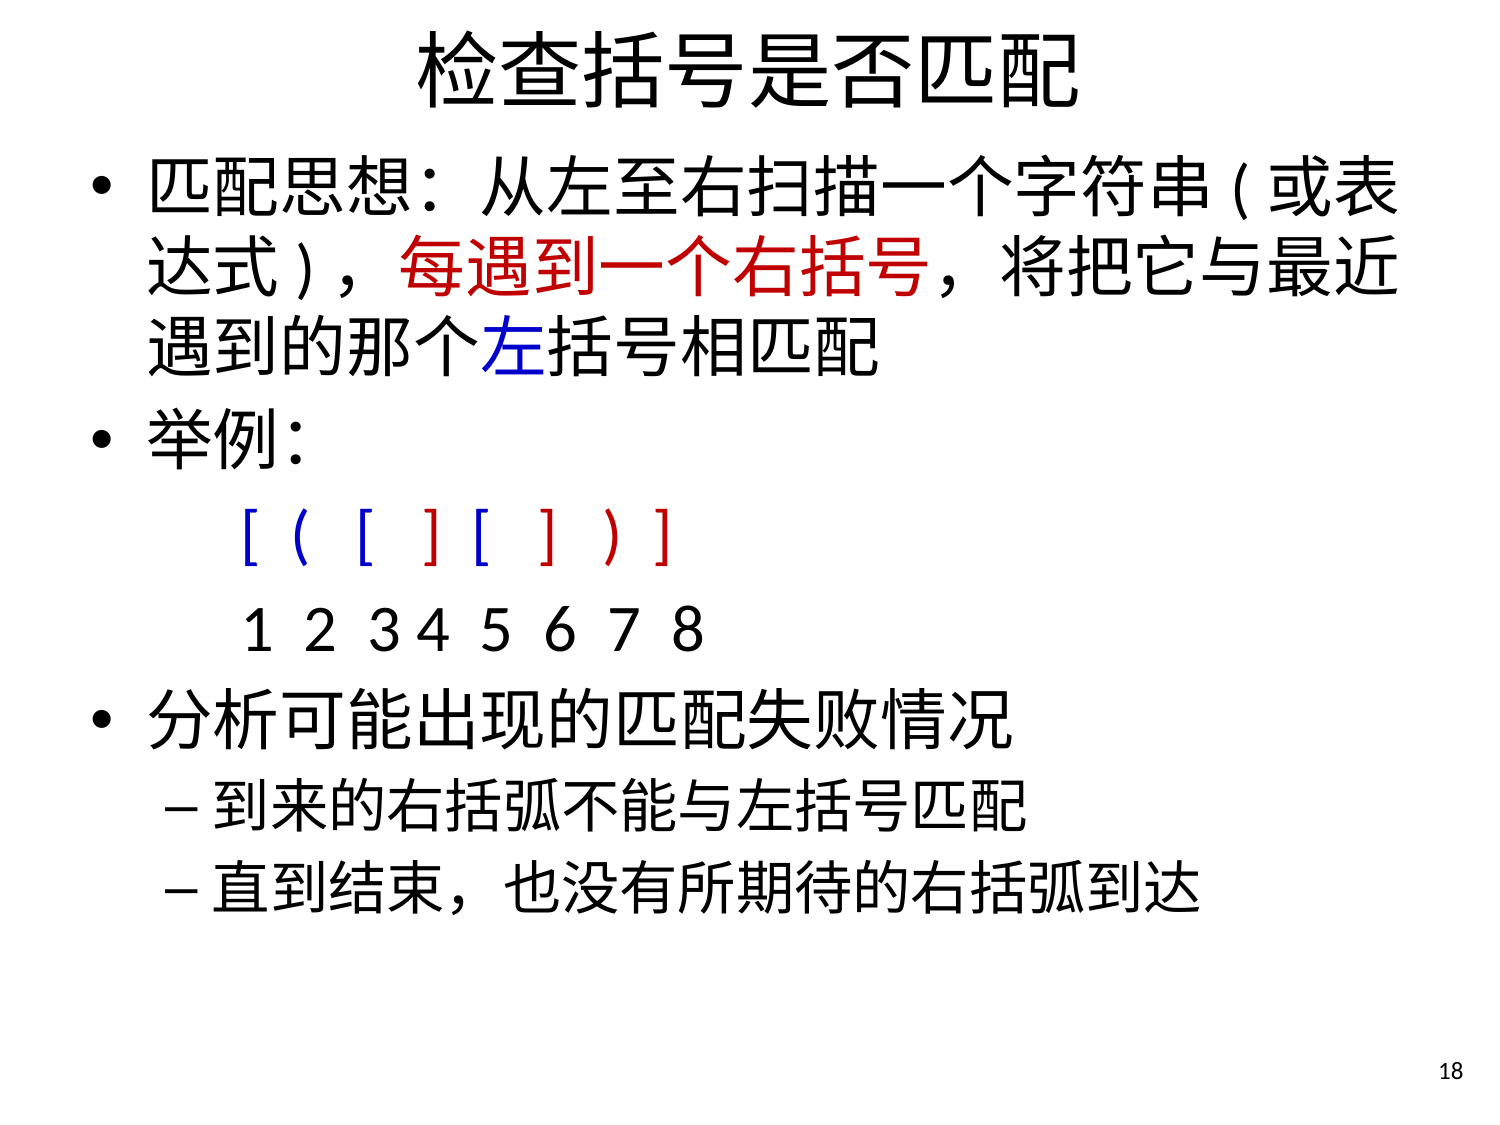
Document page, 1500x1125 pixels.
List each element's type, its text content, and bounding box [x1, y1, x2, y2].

title 检查括号是否匹配 [73, 0, 1424, 138]
slide_number 17 [1423, 1046, 1500, 1125]
list 匹配思想：从左至右扫描一个字符串(或表达式)，每遇到一个右括号，将把它与最近遇到的那个左括号相匹配 举例： [ ( [ ] [ ] ) ] 1 2 3 4 5 6 7 8 分析可能出现的匹配失败情况 到来的右括弧不能与左括号匹配 直到结束，也没有所期待的右括弧到达 [75, 137, 1425, 1125]
